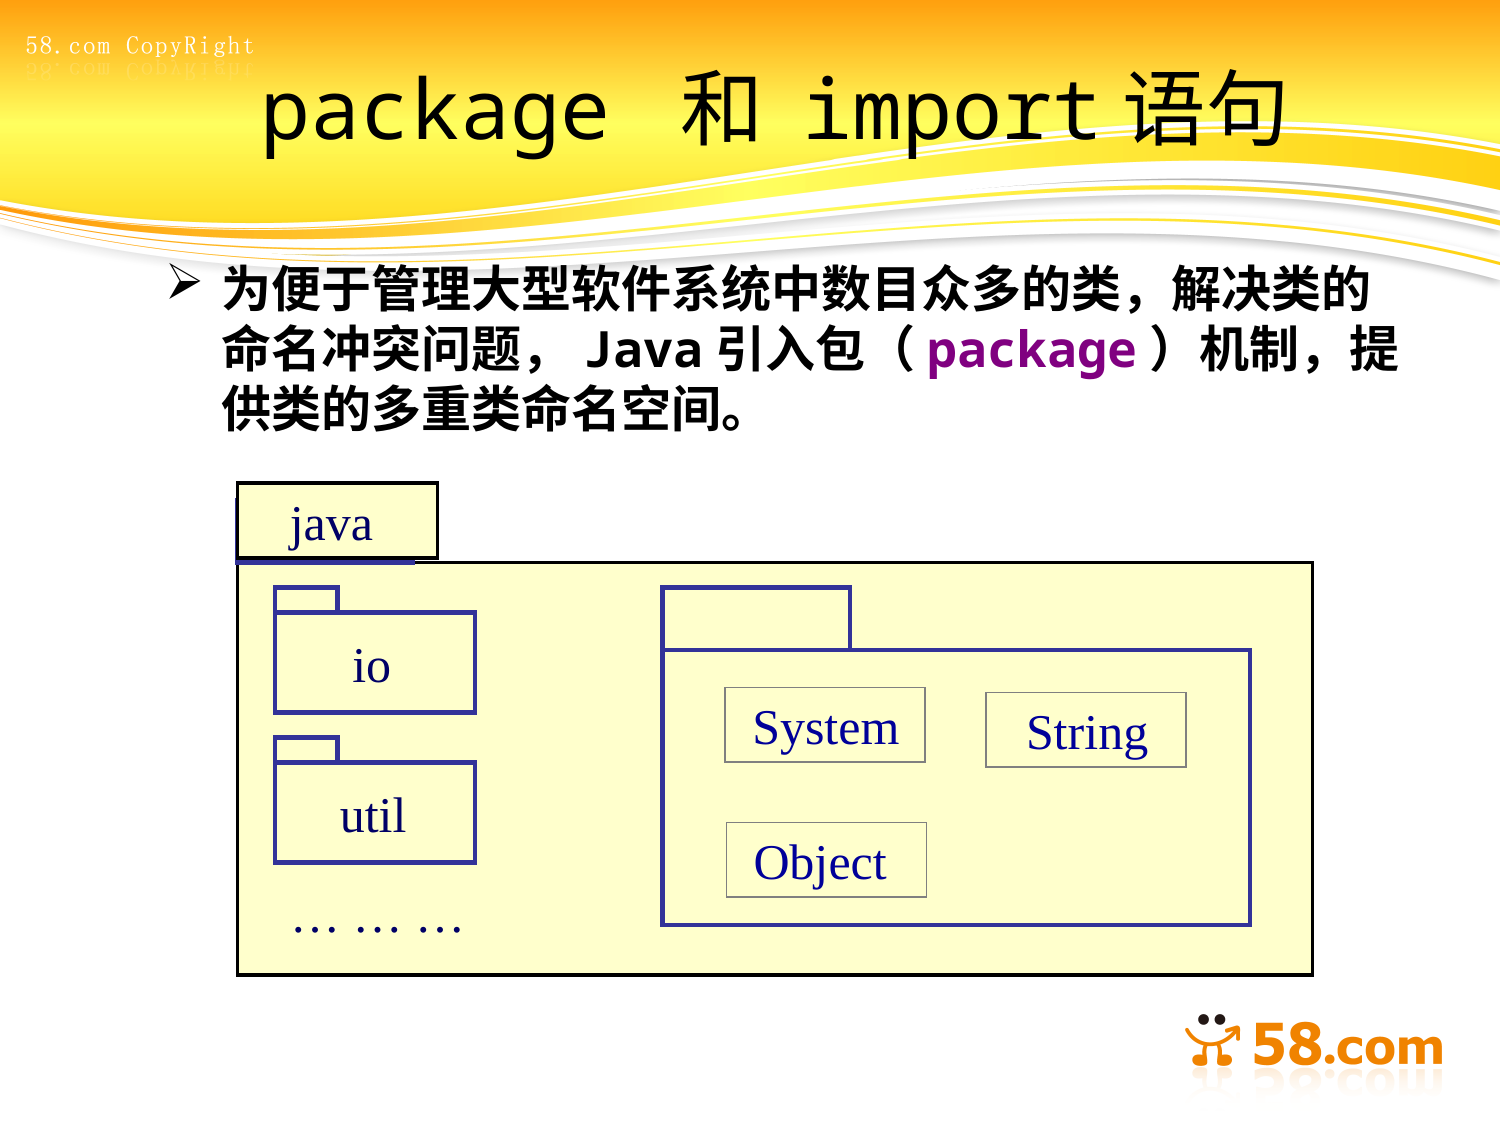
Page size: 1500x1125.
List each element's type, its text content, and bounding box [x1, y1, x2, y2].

list 为便于管理大型软件系统中数目众多的类，解决类的命名冲突问题，Java引入包（package）机制，提供类的多重类命名空间。 [149, 249, 1426, 501]
text_box [662, 587, 850, 650]
text_box [237, 562, 1313, 975]
text_box System [725, 687, 925, 763]
title package 和 import语句 [137, 12, 1413, 201]
text_box [237, 558, 413, 563]
text_box … … … [275, 874, 480, 950]
text_box java [237, 483, 438, 558]
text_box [274, 587, 476, 713]
text_box lang [662, 574, 863, 650]
text_box [662, 650, 1250, 925]
text_box String [986, 692, 1187, 768]
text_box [274, 737, 476, 863]
picture [0, 0, 1500, 1125]
text_box Object [726, 822, 927, 898]
